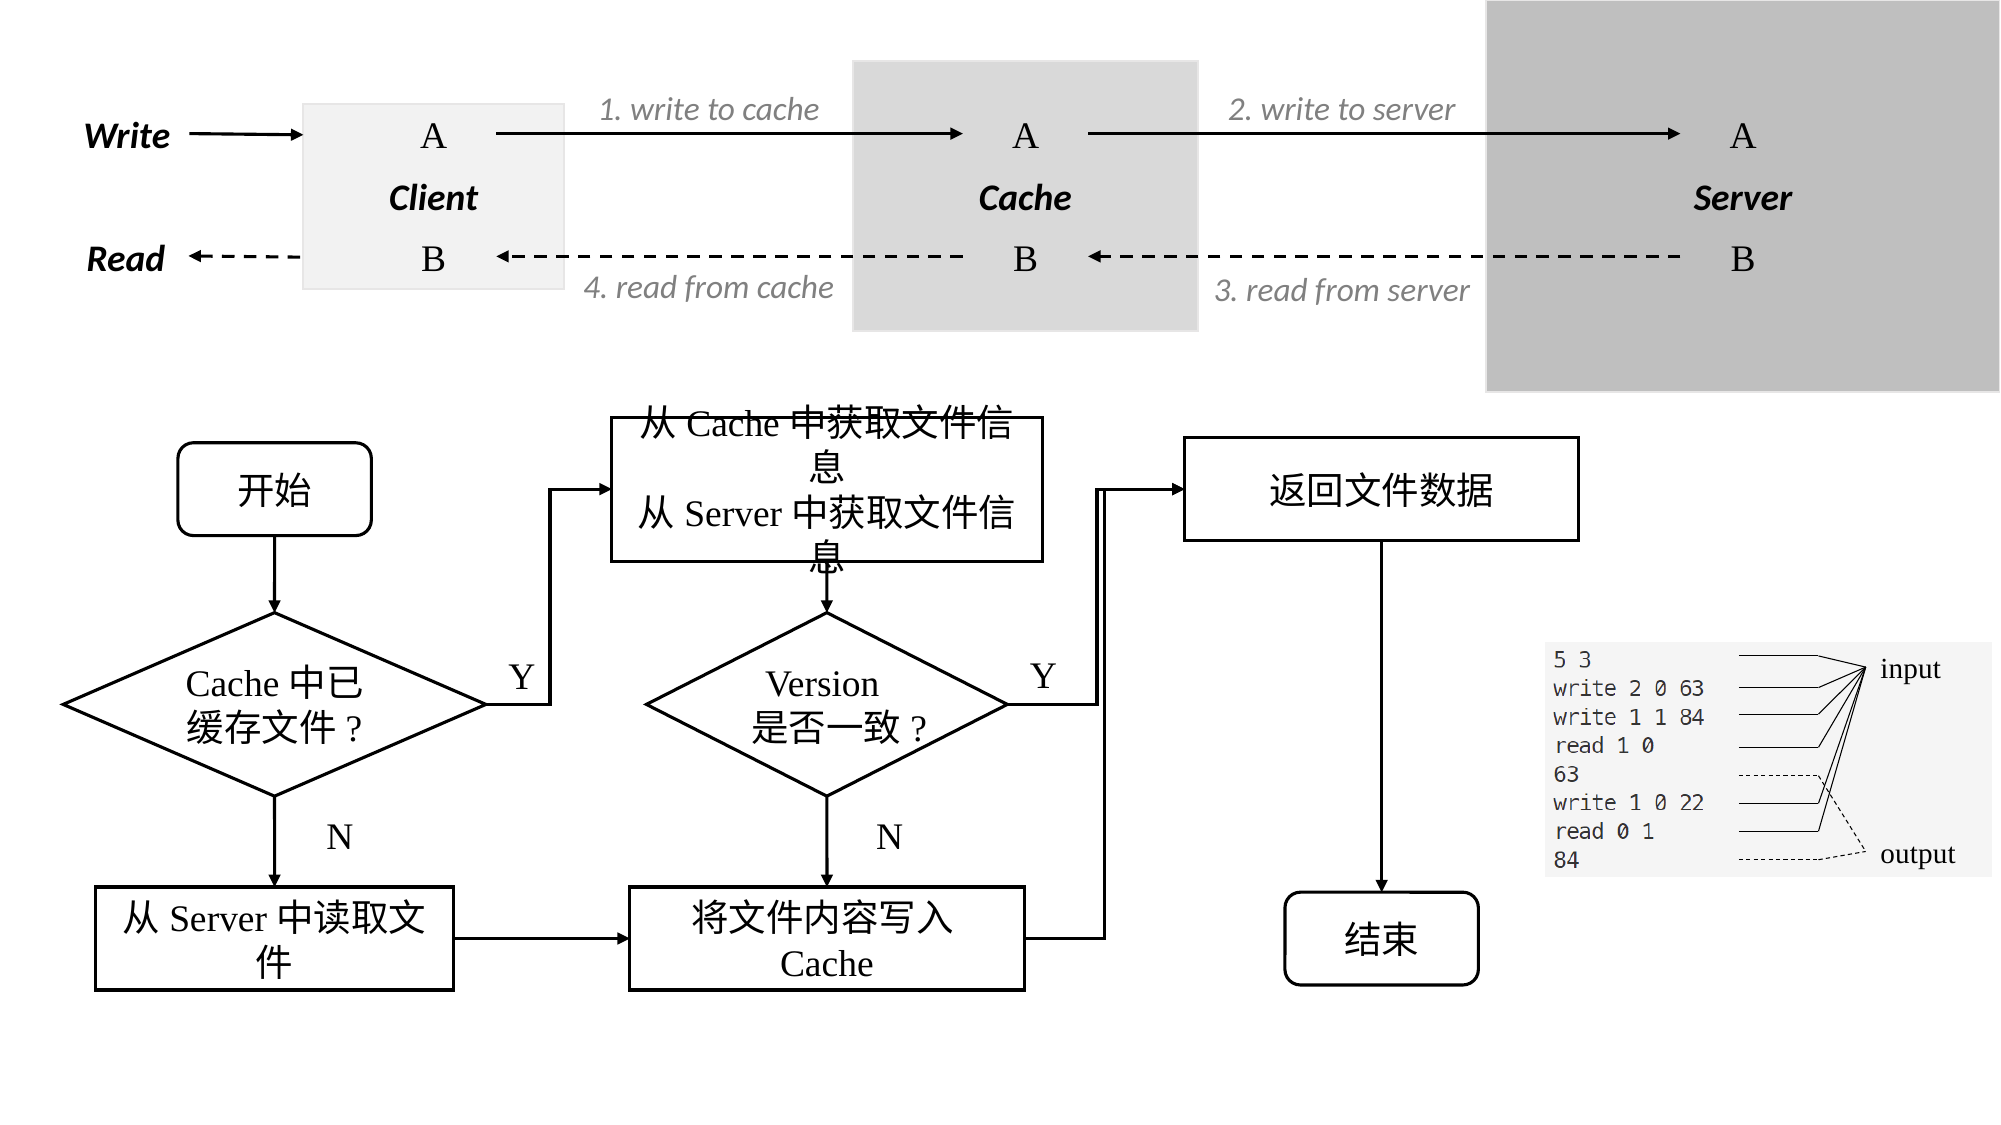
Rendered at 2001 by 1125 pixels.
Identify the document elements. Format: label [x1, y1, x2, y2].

text_box [63, 0, 2000, 393]
text_box [63, 417, 1579, 991]
text_box [1545, 642, 1992, 878]
